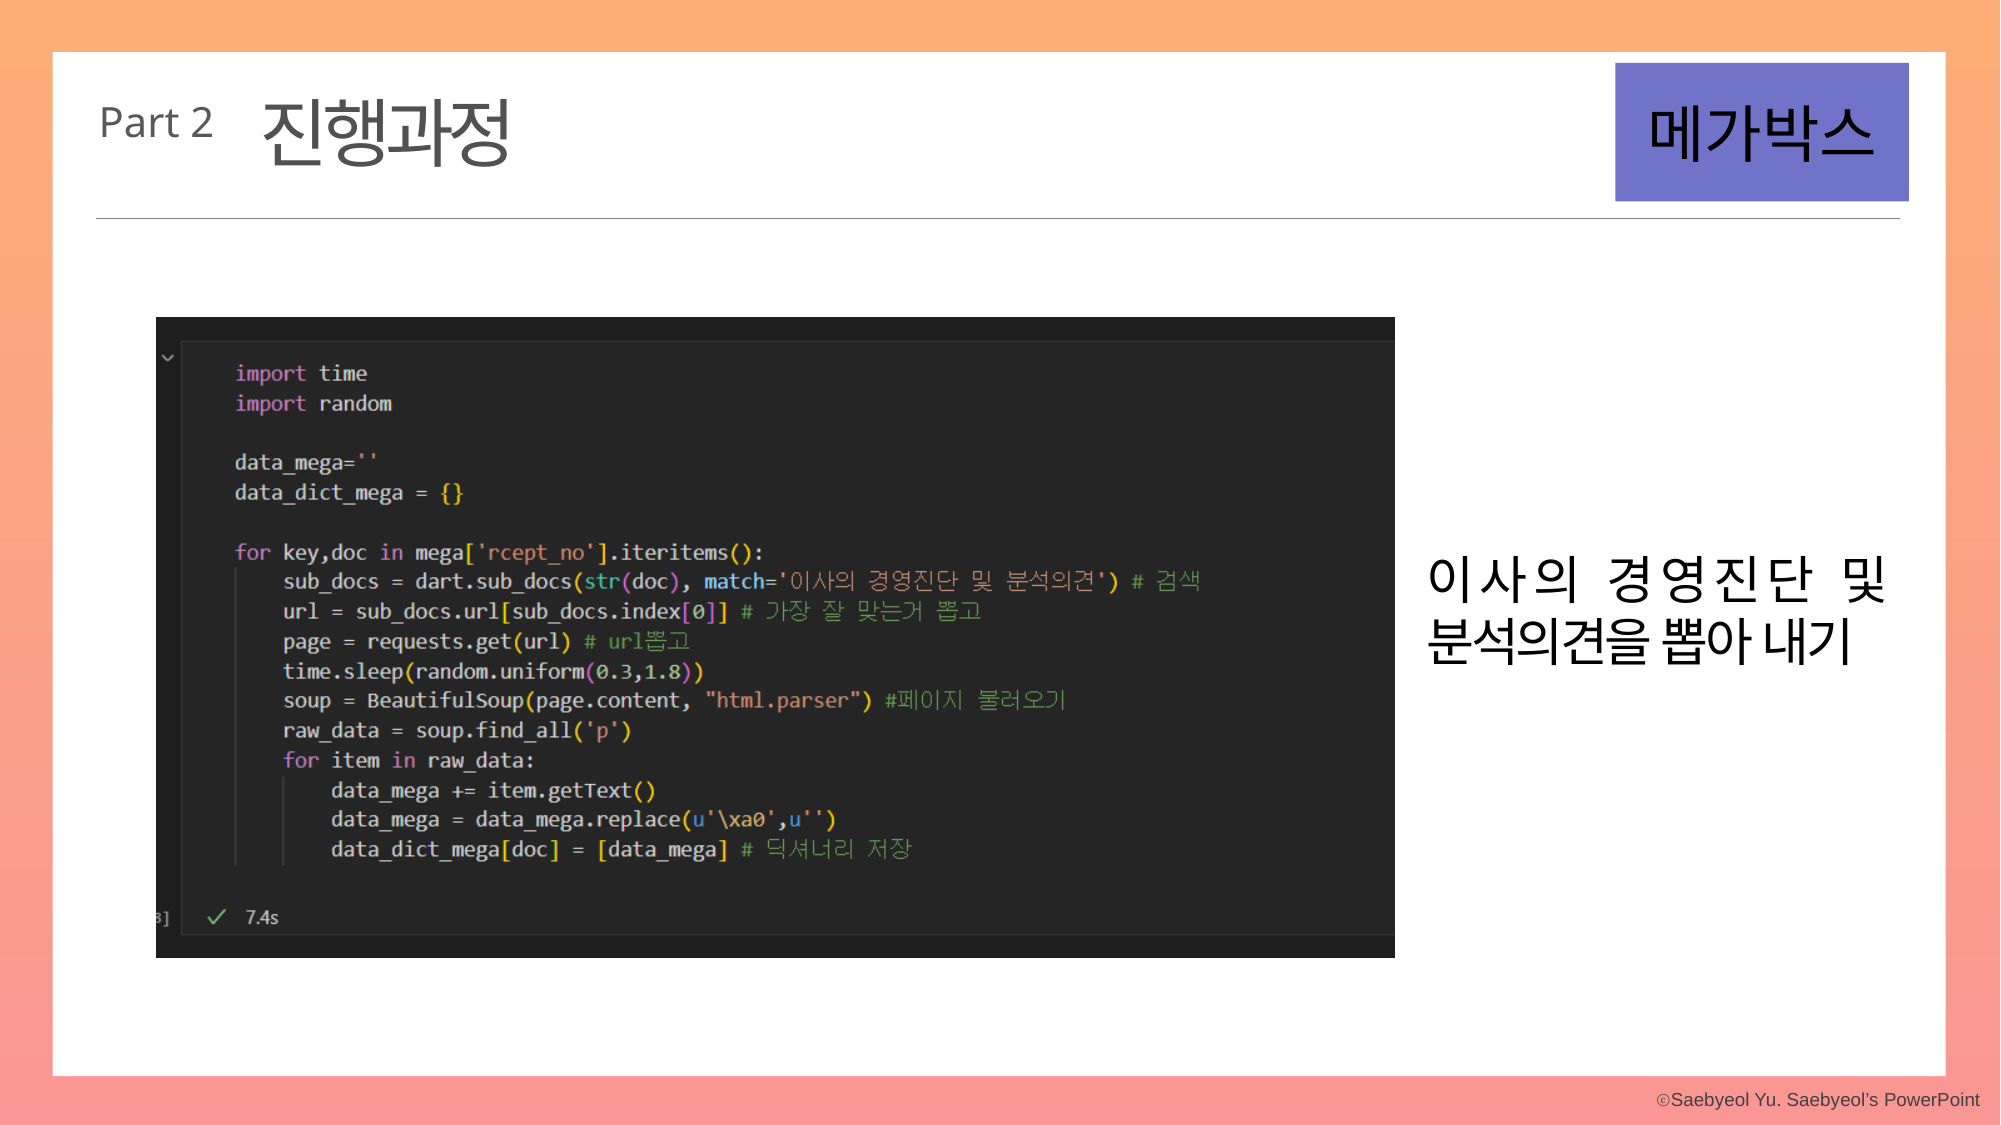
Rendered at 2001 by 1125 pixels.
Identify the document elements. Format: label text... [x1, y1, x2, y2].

picture [156, 317, 1395, 958]
text_box 진행과정 [244, 79, 532, 184]
text_box 메가박스 [1614, 62, 1910, 202]
text_box Part 2 [83, 88, 230, 154]
text_box 이사의 경영진단 및 분석의견을 뽑아 내기 [1411, 539, 1900, 680]
